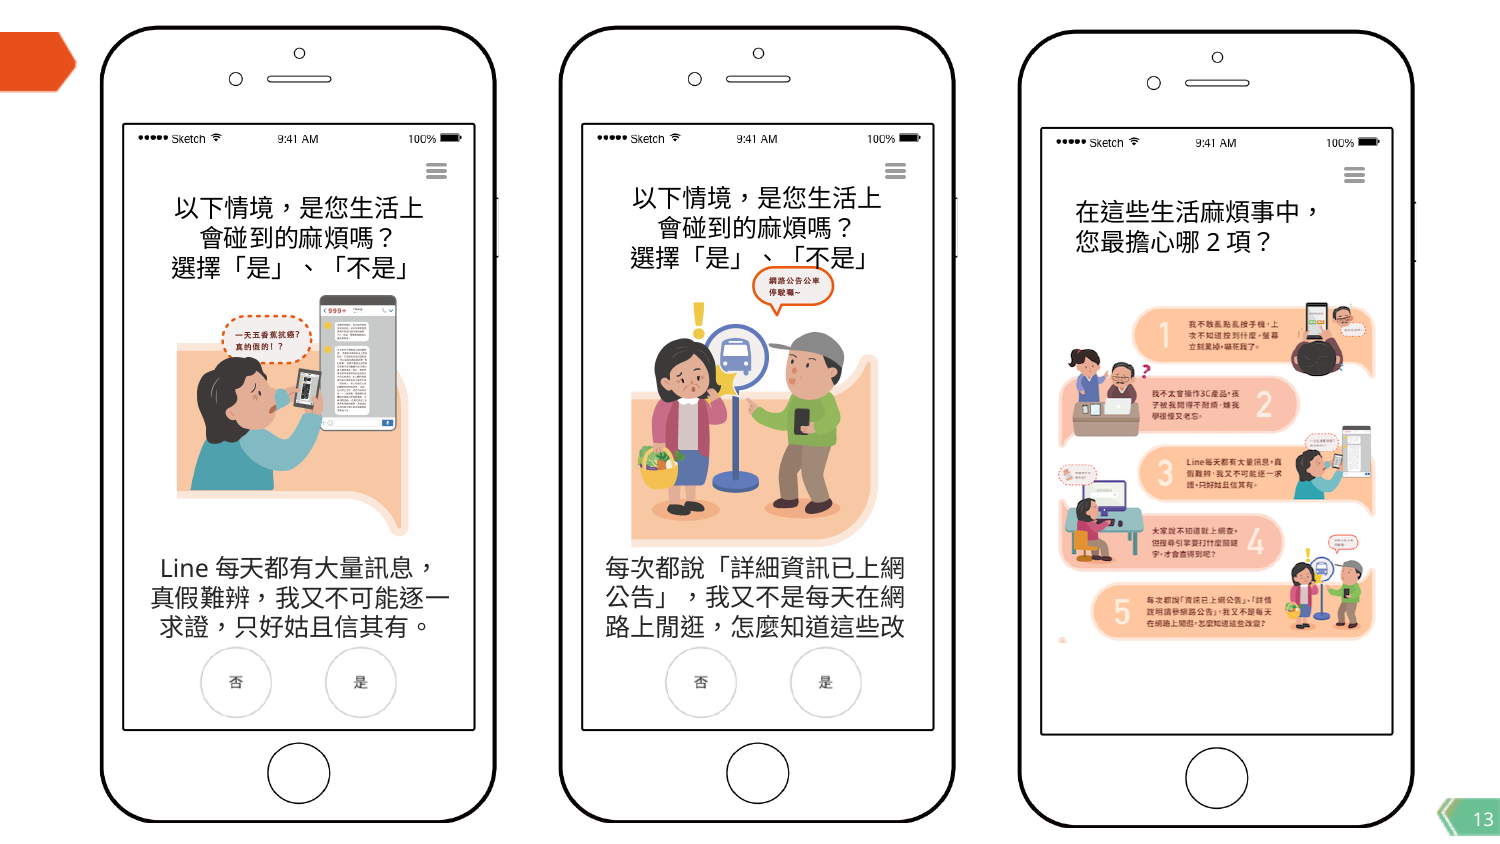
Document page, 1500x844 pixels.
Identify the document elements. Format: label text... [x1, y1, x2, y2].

picture [192, 638, 408, 728]
slide_number 13 [1457, 799, 1500, 823]
picture [1049, 294, 1384, 643]
picture [176, 276, 423, 540]
picture [1437, 798, 1500, 836]
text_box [558, 25, 958, 823]
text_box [99, 25, 499, 823]
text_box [1017, 29, 1417, 828]
picture [0, 32, 77, 93]
picture [657, 638, 873, 728]
picture [631, 260, 885, 568]
